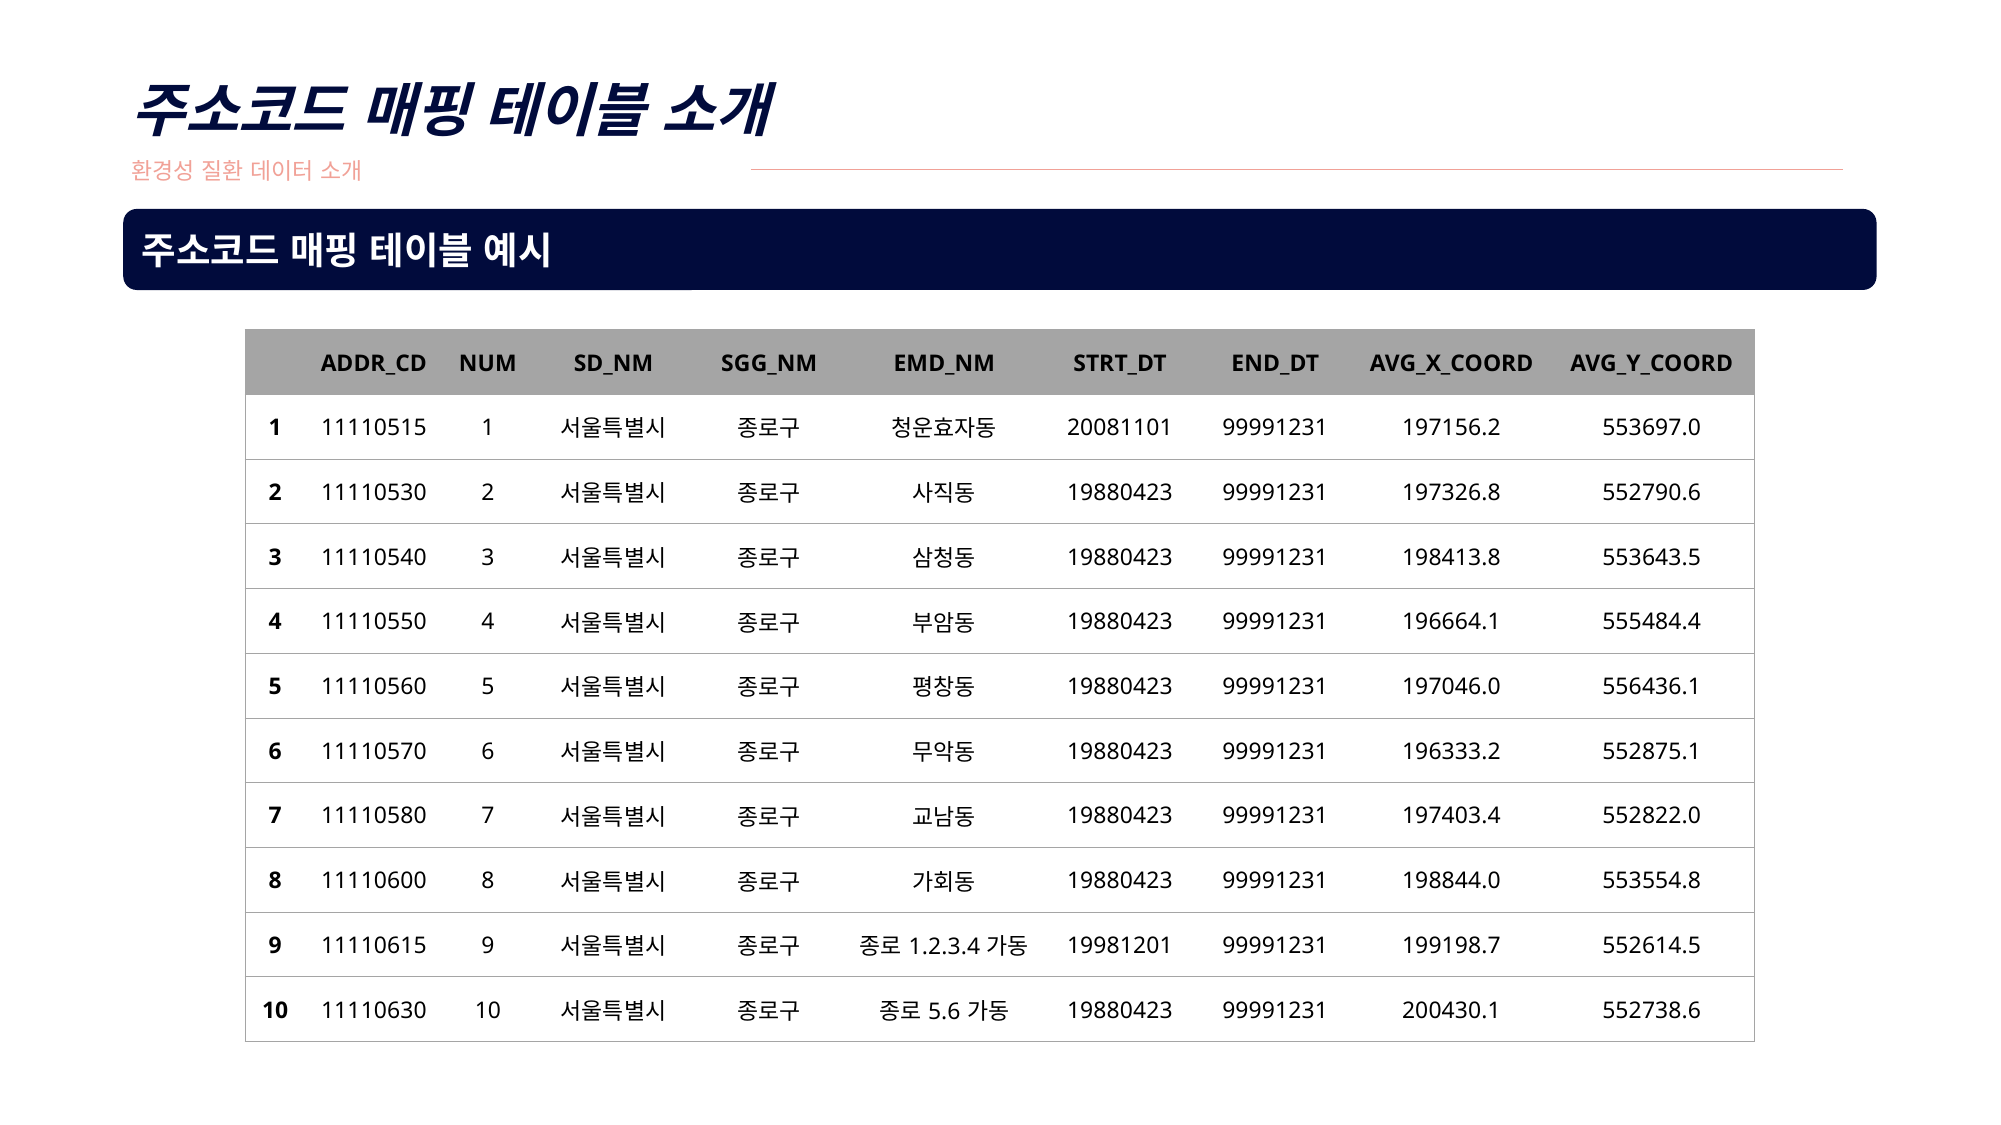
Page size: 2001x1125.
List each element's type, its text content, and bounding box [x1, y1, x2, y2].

table_cell 19880423 [1044, 460, 1196, 523]
table_cell 199198.7 [1354, 913, 1549, 976]
table_cell 서울특별시 [533, 654, 694, 718]
table_cell 서울특별시 [533, 913, 694, 976]
table_cell 19880423 [1044, 589, 1196, 653]
table_cell 9 [443, 913, 533, 976]
table_cell 부암동 [845, 589, 1044, 653]
table_cell 4 [443, 589, 533, 653]
table_cell 서울특별시 [533, 719, 694, 782]
table_cell 99991231 [1196, 460, 1354, 523]
table_cell 1 [246, 395, 305, 459]
table_cell 19880423 [1044, 848, 1196, 912]
table_cell 553643.5 [1549, 524, 1754, 588]
table_cell 198413.8 [1354, 524, 1549, 588]
table_cell 11110570 [305, 719, 443, 782]
table_cell 19880423 [1044, 719, 1196, 782]
table_cell 198844.0 [1354, 848, 1549, 912]
table_cell 2 [246, 460, 305, 523]
table_cell 200430.1 [1354, 977, 1549, 1041]
table_cell 553697.0 [1549, 395, 1754, 459]
table_cell 종로구 [694, 977, 845, 1041]
table_cell 19880423 [1044, 977, 1196, 1041]
table_cell 99991231 [1196, 654, 1354, 718]
table_cell 종로구 [694, 395, 845, 459]
table_cell 5 [443, 654, 533, 718]
table_cell 종로구 [694, 589, 845, 653]
table_header END_DT [1196, 330, 1354, 394]
table_cell 552790.6 [1549, 460, 1754, 523]
table_cell 6 [246, 719, 305, 782]
table_cell 99991231 [1196, 783, 1354, 847]
table_cell 11110580 [305, 783, 443, 847]
table_cell 무악동 [845, 719, 1044, 782]
table_header SGG_NM [694, 330, 845, 394]
table_cell 8 [443, 848, 533, 912]
table_cell 99991231 [1196, 848, 1354, 912]
table_cell 11110600 [305, 848, 443, 912]
table_cell 종로1.2.3.4가동 [845, 913, 1044, 976]
table_cell 552875.1 [1549, 719, 1754, 782]
table_cell 99991231 [1196, 719, 1354, 782]
table_cell 청운효자동 [845, 395, 1044, 459]
table_cell 10 [246, 977, 305, 1041]
table_cell 6 [443, 719, 533, 782]
table_cell 197156.2 [1354, 395, 1549, 459]
table_cell 종로구 [694, 848, 845, 912]
table_cell 종로구 [694, 783, 845, 847]
table_cell 197326.8 [1354, 460, 1549, 523]
table_cell 99991231 [1196, 589, 1354, 653]
table_header STRT_DT [1044, 330, 1196, 394]
table_cell 19981201 [1044, 913, 1196, 976]
table_cell 196333.2 [1354, 719, 1549, 782]
table_cell 19880423 [1044, 783, 1196, 847]
table_cell 서울특별시 [533, 783, 694, 847]
table_cell 11110515 [305, 395, 443, 459]
table_cell 99991231 [1196, 913, 1354, 976]
table_cell 7 [443, 783, 533, 847]
table_cell 종로구 [694, 913, 845, 976]
table_cell 삼청동 [845, 524, 1044, 588]
table_cell 2 [443, 460, 533, 523]
table_header AVG_Y_COORD [1549, 330, 1754, 394]
table_cell 11110630 [305, 977, 443, 1041]
table_cell 196664.1 [1354, 589, 1549, 653]
table_cell 종로구 [694, 460, 845, 523]
table_cell 9 [246, 913, 305, 976]
table_cell 종로5.6가동 [845, 977, 1044, 1041]
table_cell 3 [246, 524, 305, 588]
table_cell 197046.0 [1354, 654, 1549, 718]
table_cell 552738.6 [1549, 977, 1754, 1041]
table_cell 평창동 [845, 654, 1044, 718]
table_cell 11110540 [305, 524, 443, 588]
table_cell 서울특별시 [533, 460, 694, 523]
table_cell 11110560 [305, 654, 443, 718]
table_cell 1 [443, 395, 533, 459]
table_cell 556436.1 [1549, 654, 1754, 718]
table_cell 11110615 [305, 913, 443, 976]
table_cell 19880423 [1044, 524, 1196, 588]
table_header EMD_NM [845, 330, 1044, 394]
table_cell 서울특별시 [533, 395, 694, 459]
table_cell 3 [443, 524, 533, 588]
text_box 주소코드 매핑 테이블 소개 환경성 질환 데이터 소개 [116, 30, 1117, 192]
table_cell 20081101 [1044, 395, 1196, 459]
table_cell 555484.4 [1549, 589, 1754, 653]
table_header AVG_X_COORD [1354, 330, 1549, 394]
table_cell 종로구 [694, 524, 845, 588]
table_cell 8 [246, 848, 305, 912]
table_cell 종로구 [694, 719, 845, 782]
table_cell 서울특별시 [533, 524, 694, 588]
table_cell 197403.4 [1354, 783, 1549, 847]
table_cell 가회동 [845, 848, 1044, 912]
table_cell 사직동 [845, 460, 1044, 523]
table_cell 99991231 [1196, 977, 1354, 1041]
table_header [246, 330, 305, 394]
table_cell 서울특별시 [533, 589, 694, 653]
table_header ADDR_CD [305, 330, 443, 394]
table_cell 4 [246, 589, 305, 653]
table_cell 552822.0 [1549, 783, 1754, 847]
table_header NUM [443, 330, 533, 394]
table_cell 19880423 [1044, 654, 1196, 718]
table_cell 552614.5 [1549, 913, 1754, 976]
text_box 주소코드 매핑 테이블 예시 [122, 207, 1878, 292]
table_cell 99991231 [1196, 395, 1354, 459]
table_cell 11110530 [305, 460, 443, 523]
table_cell 99991231 [1196, 524, 1354, 588]
table_cell 종로구 [694, 654, 845, 718]
table_cell 교남동 [845, 783, 1044, 847]
table_cell 5 [246, 654, 305, 718]
table_cell 서울특별시 [533, 848, 694, 912]
table_cell 11110550 [305, 589, 443, 653]
table_cell 서울특별시 [533, 977, 694, 1041]
table_cell 553554.8 [1549, 848, 1754, 912]
table_cell 10 [443, 977, 533, 1041]
table_cell 7 [246, 783, 305, 847]
table_header SD_NM [533, 330, 694, 394]
